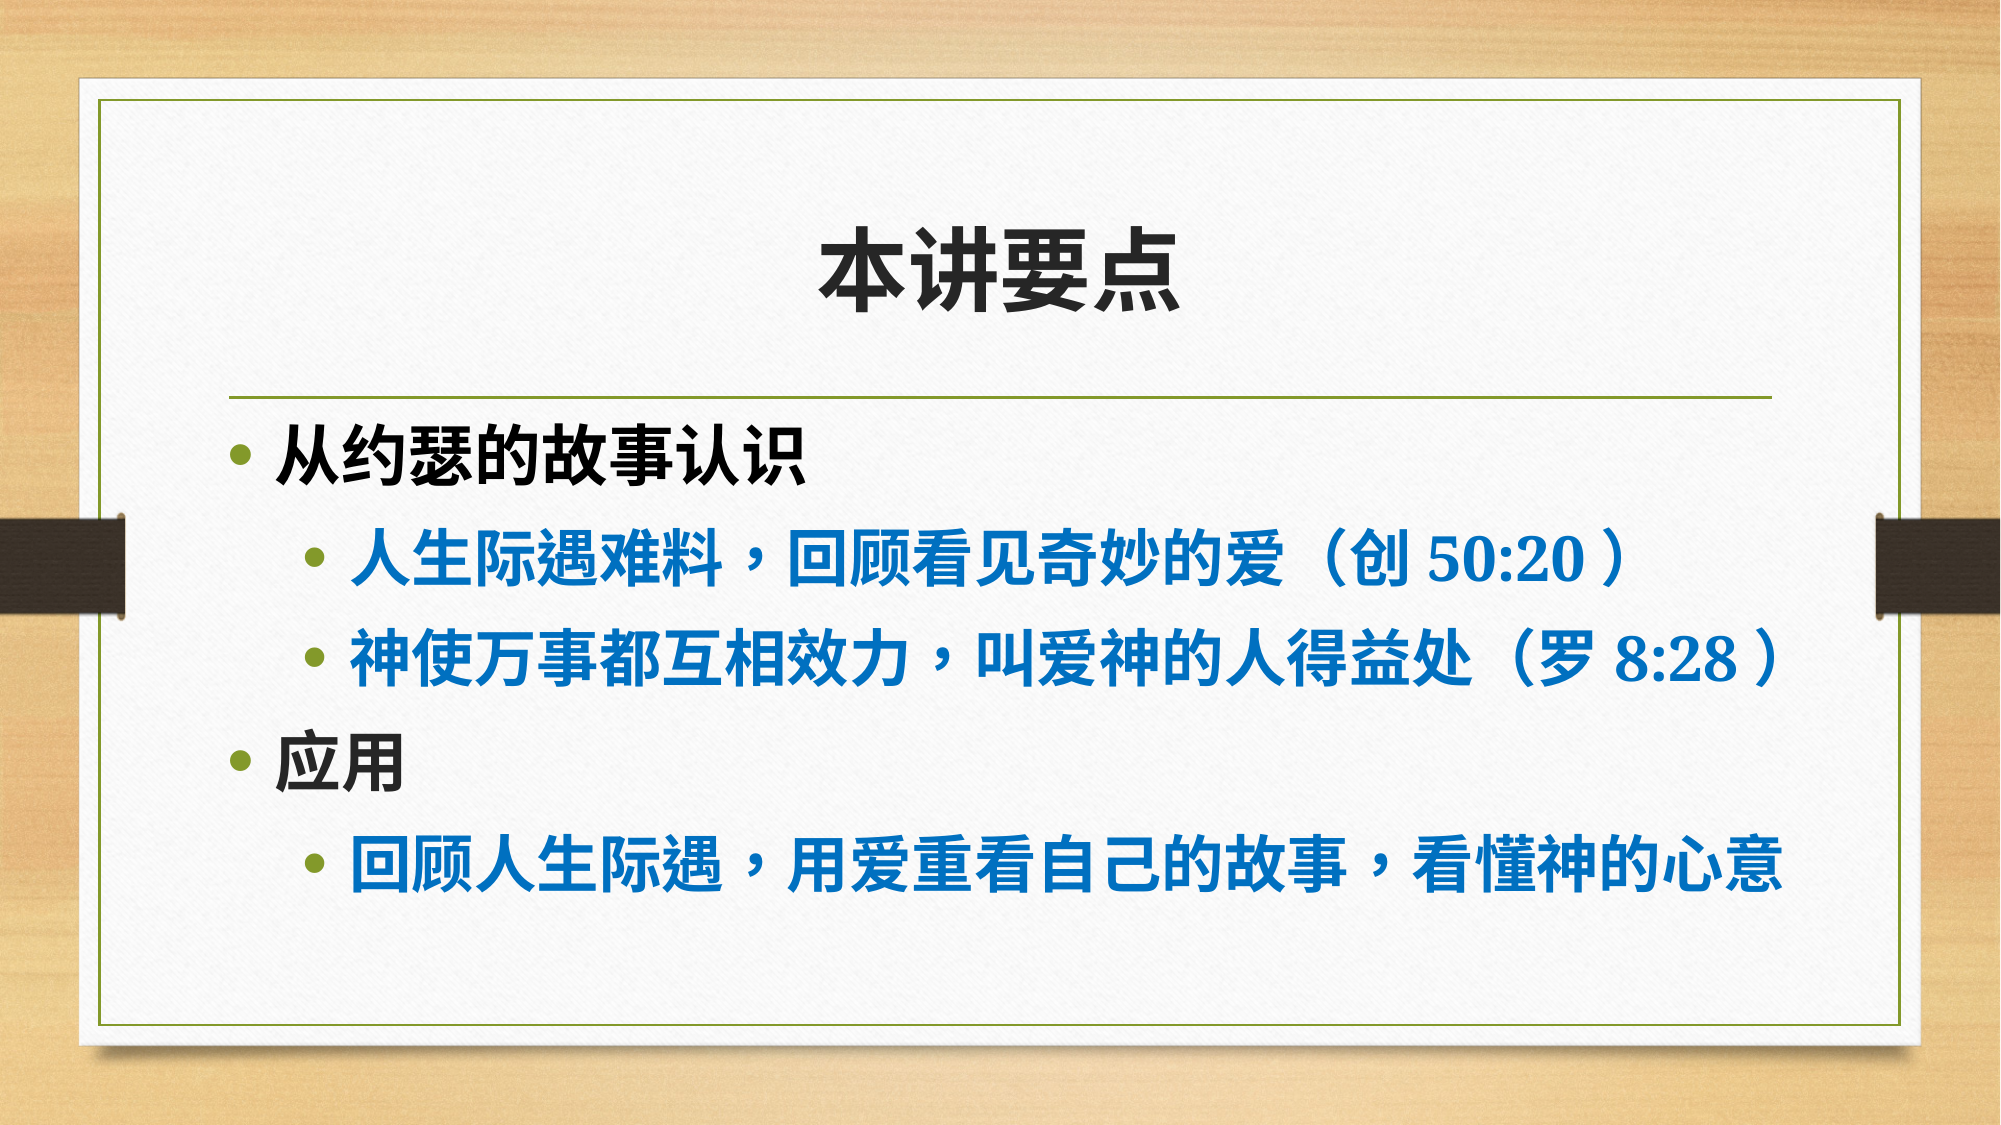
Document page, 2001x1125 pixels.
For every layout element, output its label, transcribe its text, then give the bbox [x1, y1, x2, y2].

picture [0, 0, 2001, 1125]
list 从约瑟的故事认识 人生际遇难料，回顾看见奇妙的爱（创50:20） 神使万事都互相效力，叫爱神的人得益处（罗8:28） 应用 回顾人生际遇，用爱重看自己的故事，看懂神的心意 [212, 406, 1885, 964]
title 本讲要点 [212, 161, 1788, 375]
